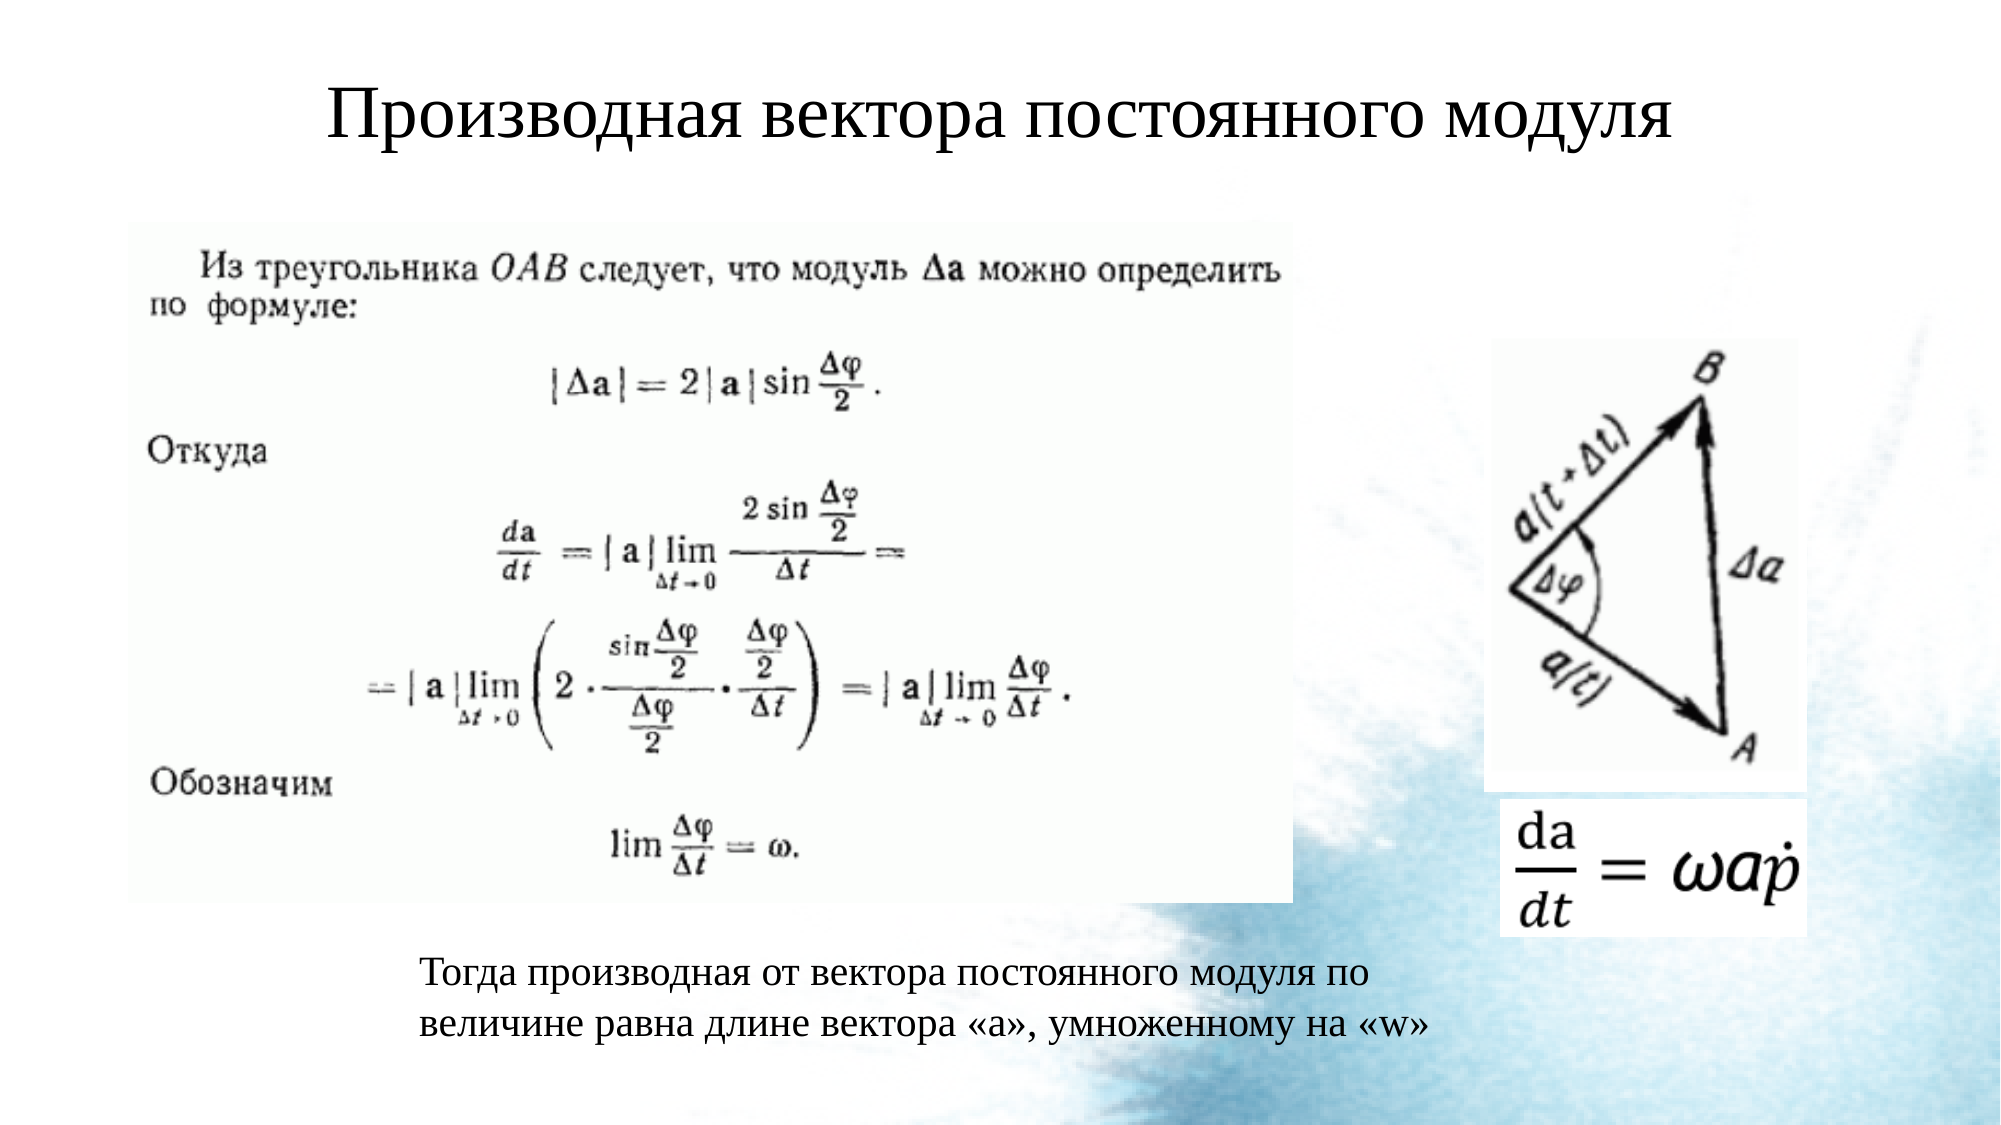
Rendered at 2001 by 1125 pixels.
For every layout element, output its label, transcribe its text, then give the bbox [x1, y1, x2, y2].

title Производная вектора постоянного модуля [307, 58, 1693, 259]
text_box Тогда производная от вектора постоянного модуля по величине равна длине вектора «а», умноженному на «w» [404, 936, 1457, 1052]
picture [0, 0, 2001, 1125]
